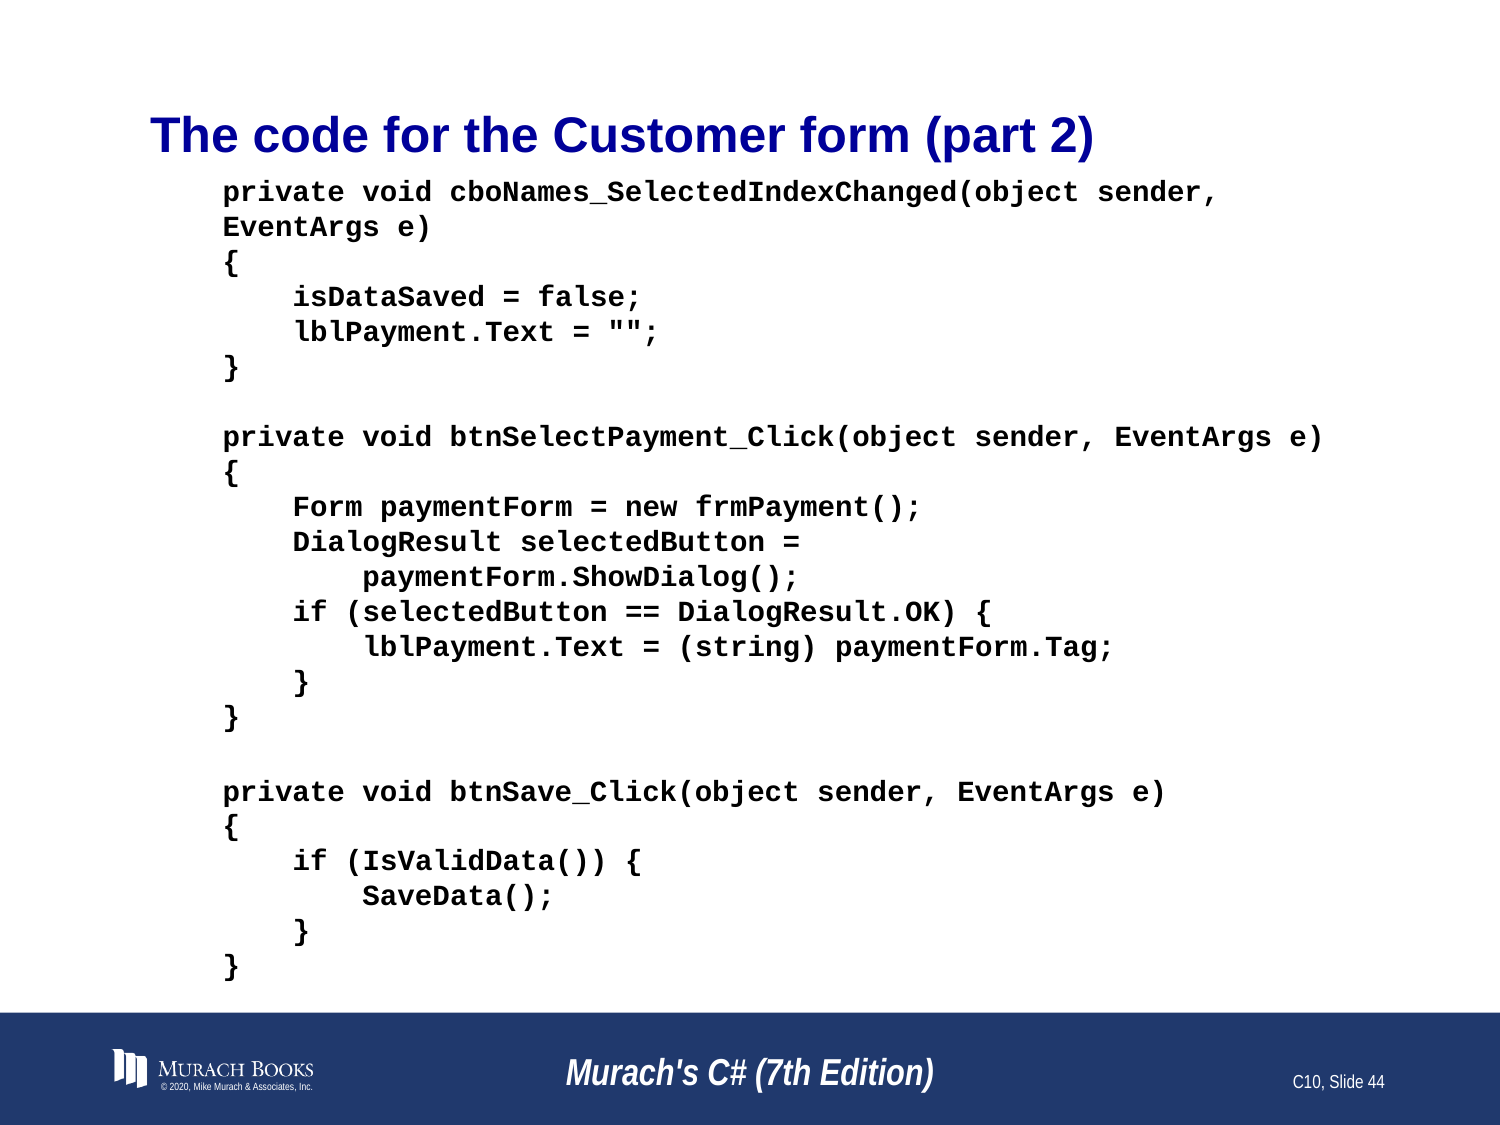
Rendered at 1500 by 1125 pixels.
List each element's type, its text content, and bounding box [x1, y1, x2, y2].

slide_number C10, Slide 44 [1087, 1025, 1400, 1100]
footer © 2020, Mike Murach & Associates, Inc. [12, 1025, 463, 1100]
slide_number Murach's C# (7th Edition) [463, 1025, 1050, 1100]
list private void cboNames_SelectedIndexChanged(object sender, EventArgs e) { isDataSaved = false; lblPayment.Text = ""; } private void btnSelectPayment_Click(object sender, EventArgs e) { Form paymentForm = new frmPayment(); DialogResult selectedButton = paymentForm.ShowDialog(); if (selectedButton == DialogResult.OK) { lblPayment.Text = (string) paymentForm.Tag; } } private void btnSave_Click(object sender, EventArgs e) { if (IsValidData()) { SaveData(); } } [137, 164, 1350, 965]
title The code for the Customer form (part 2) [150, 102, 1350, 164]
